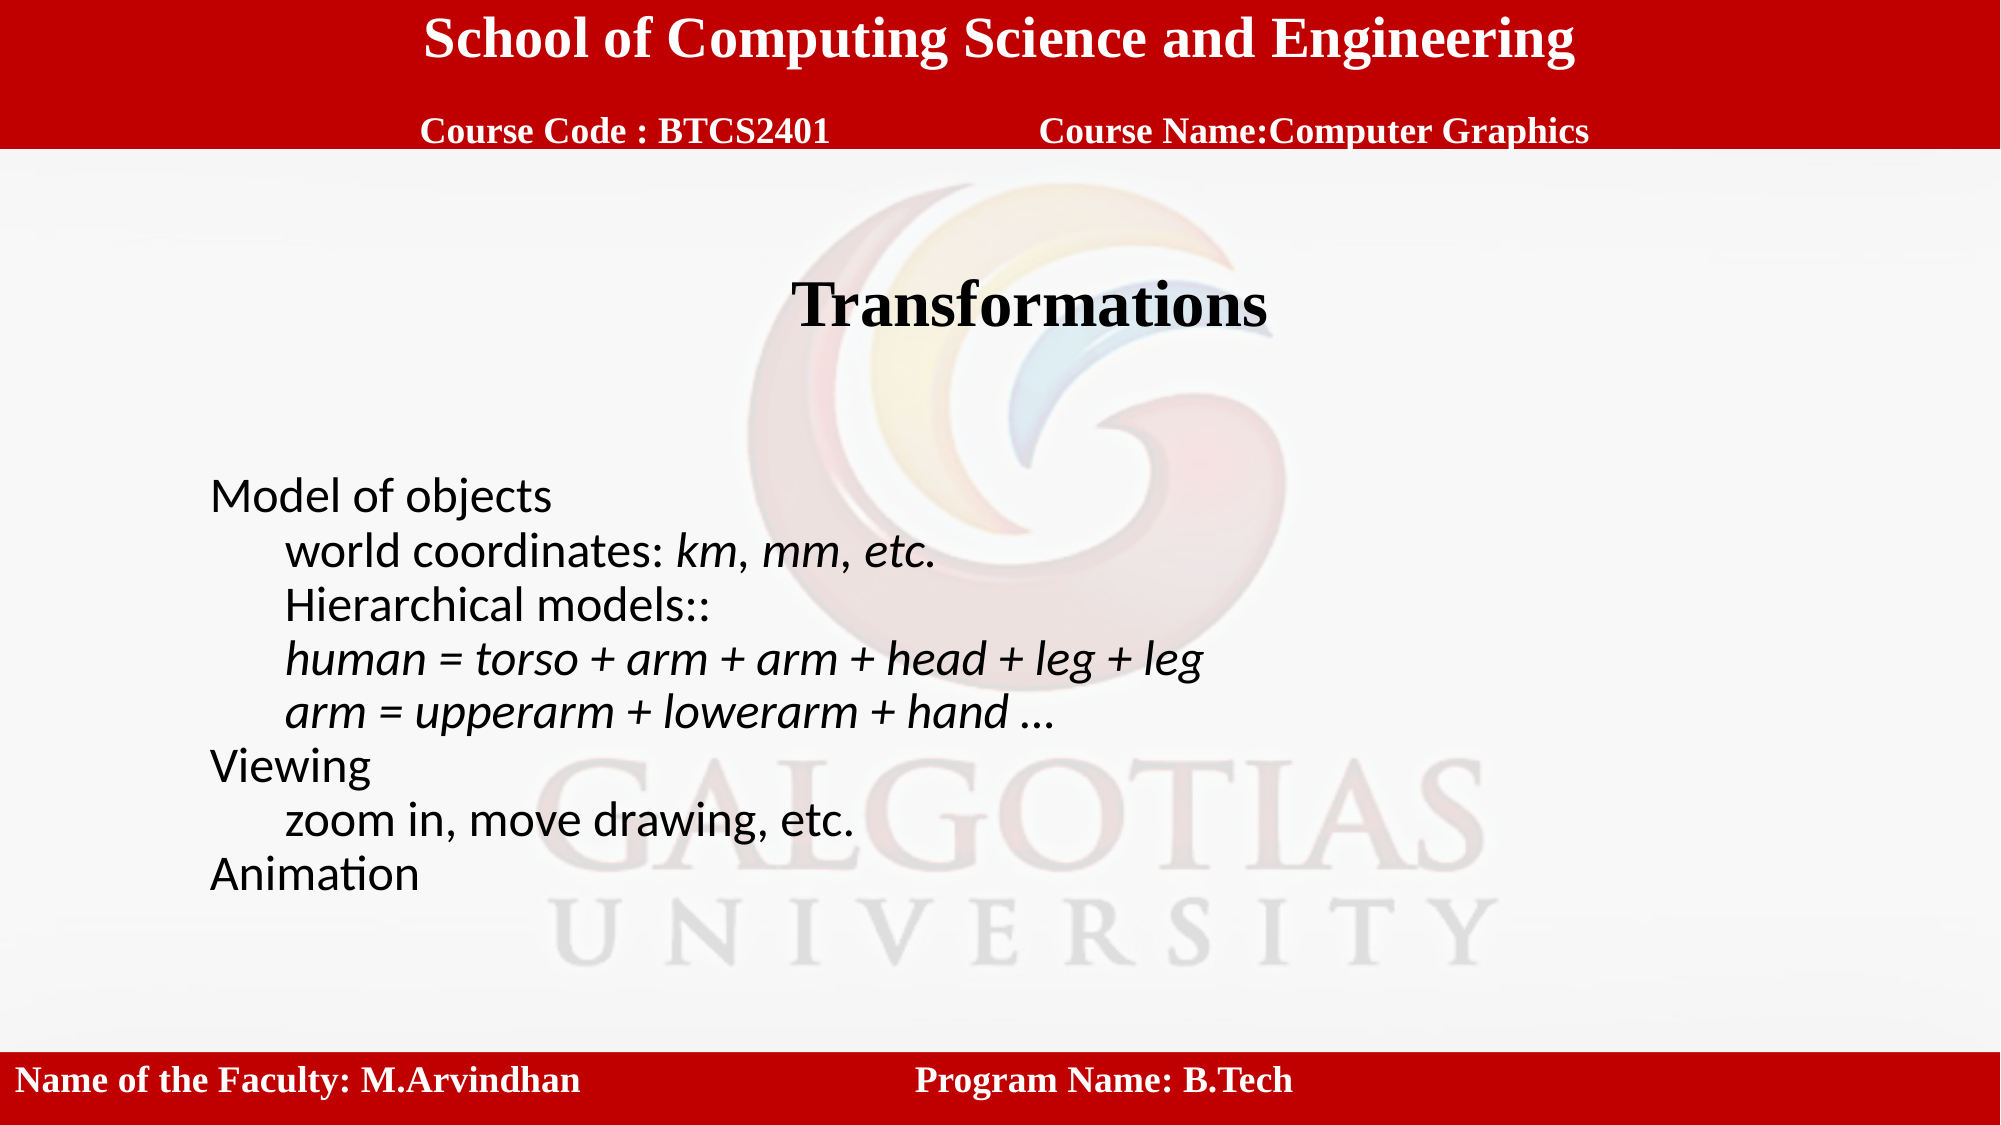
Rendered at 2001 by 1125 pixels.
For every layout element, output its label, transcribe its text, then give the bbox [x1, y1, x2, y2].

text_box Model of objects world coordinates: km, mm, etc. Hierarchical models:: human = torso + arm + arm + head + leg + leg arm = upperarm + lowerarm + hand … Viewing zoom in, move drawing, etc. Animation [195, 462, 1915, 909]
text_box School of Computing Science and Engineering Course Code : BTCS2401 Course Name:Computer Graphics [0, 0, 2000, 149]
text_box Name of the Faculty: M.Arvindhan Program Name: B.Tech [0, 1052, 2000, 1125]
text_box Transformations [170, 252, 1890, 348]
